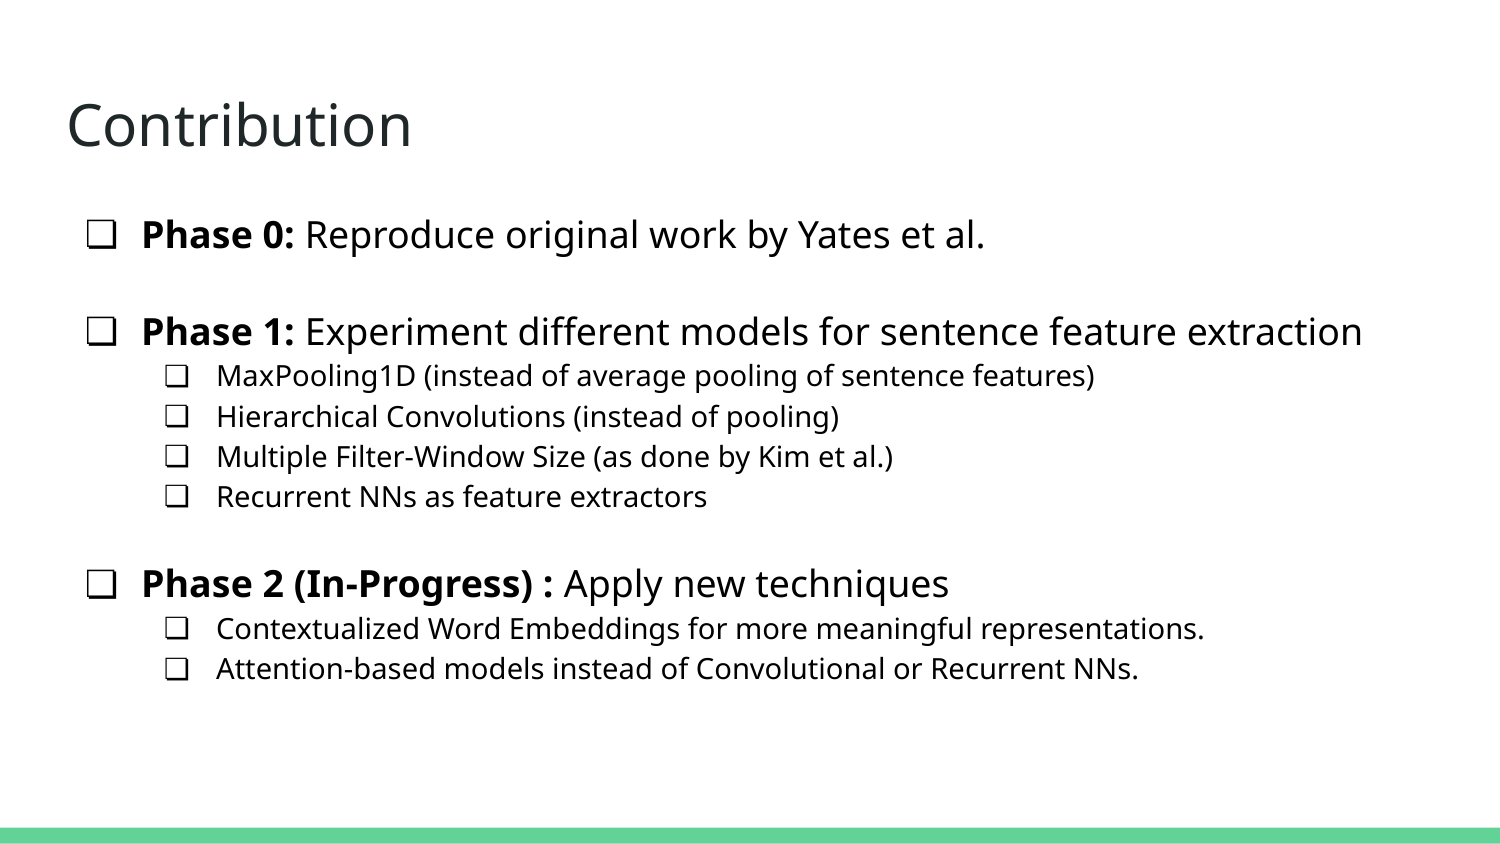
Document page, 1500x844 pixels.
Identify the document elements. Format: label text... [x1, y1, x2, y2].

list Phase 0: Reproduce original work by Yates et al. Phase 1: Experiment different models for sentence feature extraction MaxPooling1D (instead of average pooling of sentence features) Hierarchical Convolutions (instead of pooling) Multiple Filter-Window Size (as done by Kim et al.) Recurrent NNs as feature extractors Phase 2 (In-Progress) : Apply new techniques Contextualized Word Embeddings for more meaningful representations. Attention-based models instead of Convolutional or Recurrent NNs. [51, 189, 1449, 750]
title Contribution [51, 72, 1449, 167]
